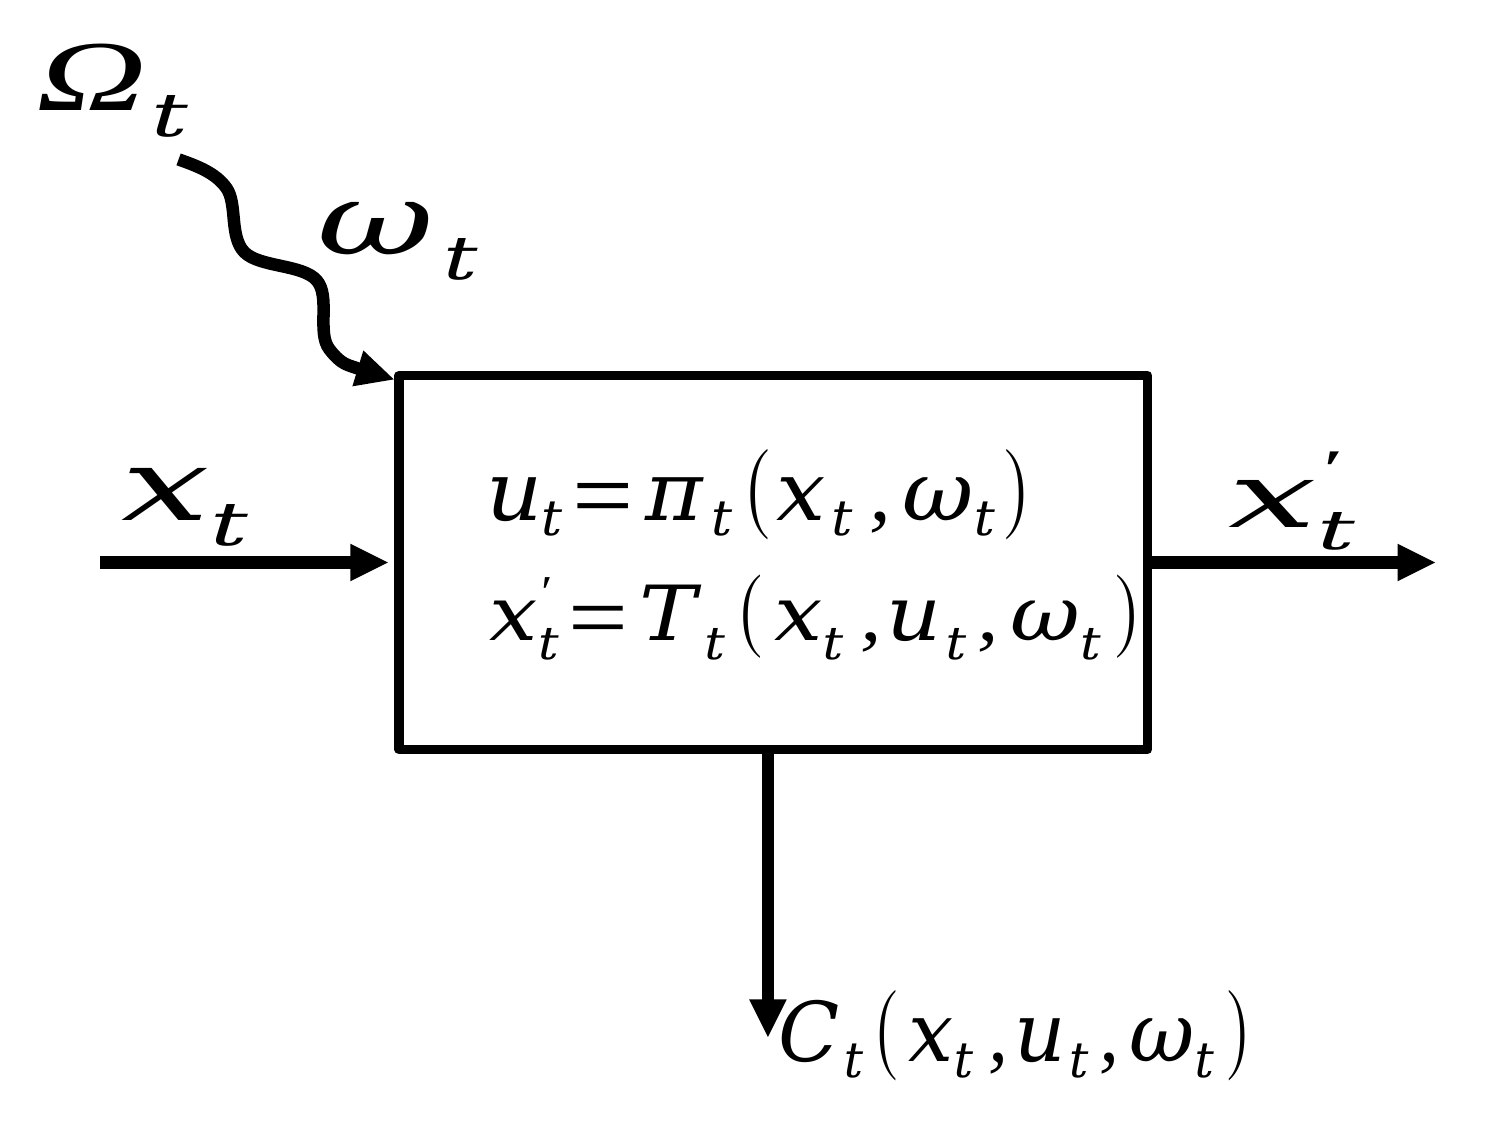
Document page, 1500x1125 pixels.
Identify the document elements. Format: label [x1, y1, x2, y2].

text_box [397, 373, 1150, 752]
text_box [177, 157, 394, 383]
